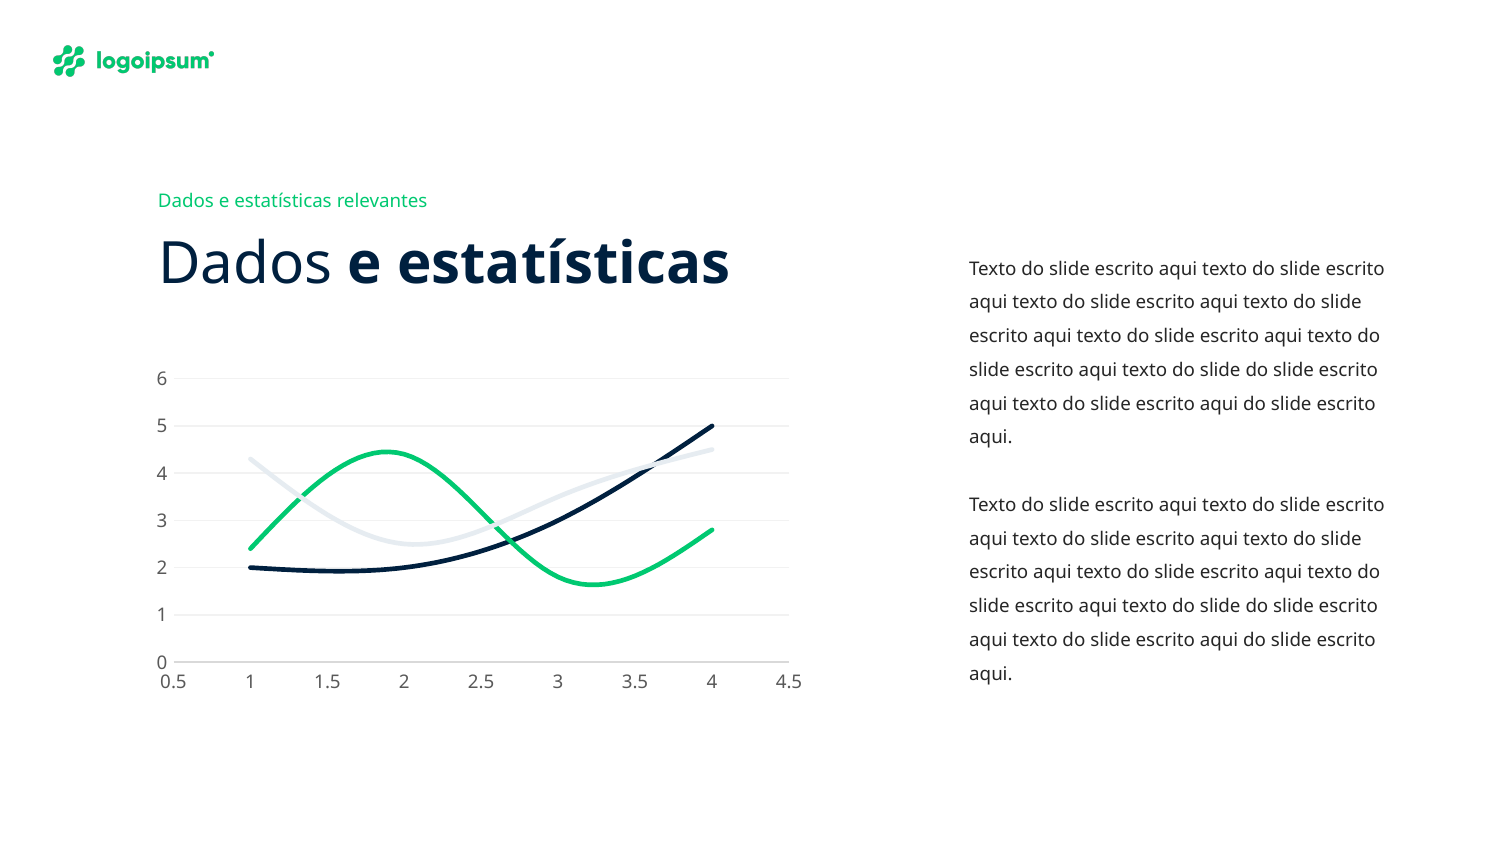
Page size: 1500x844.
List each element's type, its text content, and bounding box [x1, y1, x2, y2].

text_box Dados e estatísticas relevantes [143, 181, 816, 219]
chart [143, 358, 816, 702]
text_box Dados e estatísticas [143, 219, 802, 303]
picture [48, 39, 219, 84]
text_box Texto do slide escrito aqui texto do slide escrito aqui texto do slide escrito aqui texto do slide escrito aqui texto do slide escrito aqui texto do slide escrito aqui texto do slide do slide escrito aqui texto do slide escrito aqui do slide escrito aqui. Texto do slide escrito aqui texto do slide escrito aqui texto do slide escrito aqui texto do slide escrito aqui texto do slide escrito aqui texto do slide escrito aqui texto do slide do slide escrito aqui texto do slide escrito aqui do slide escrito aqui. [954, 237, 1405, 691]
